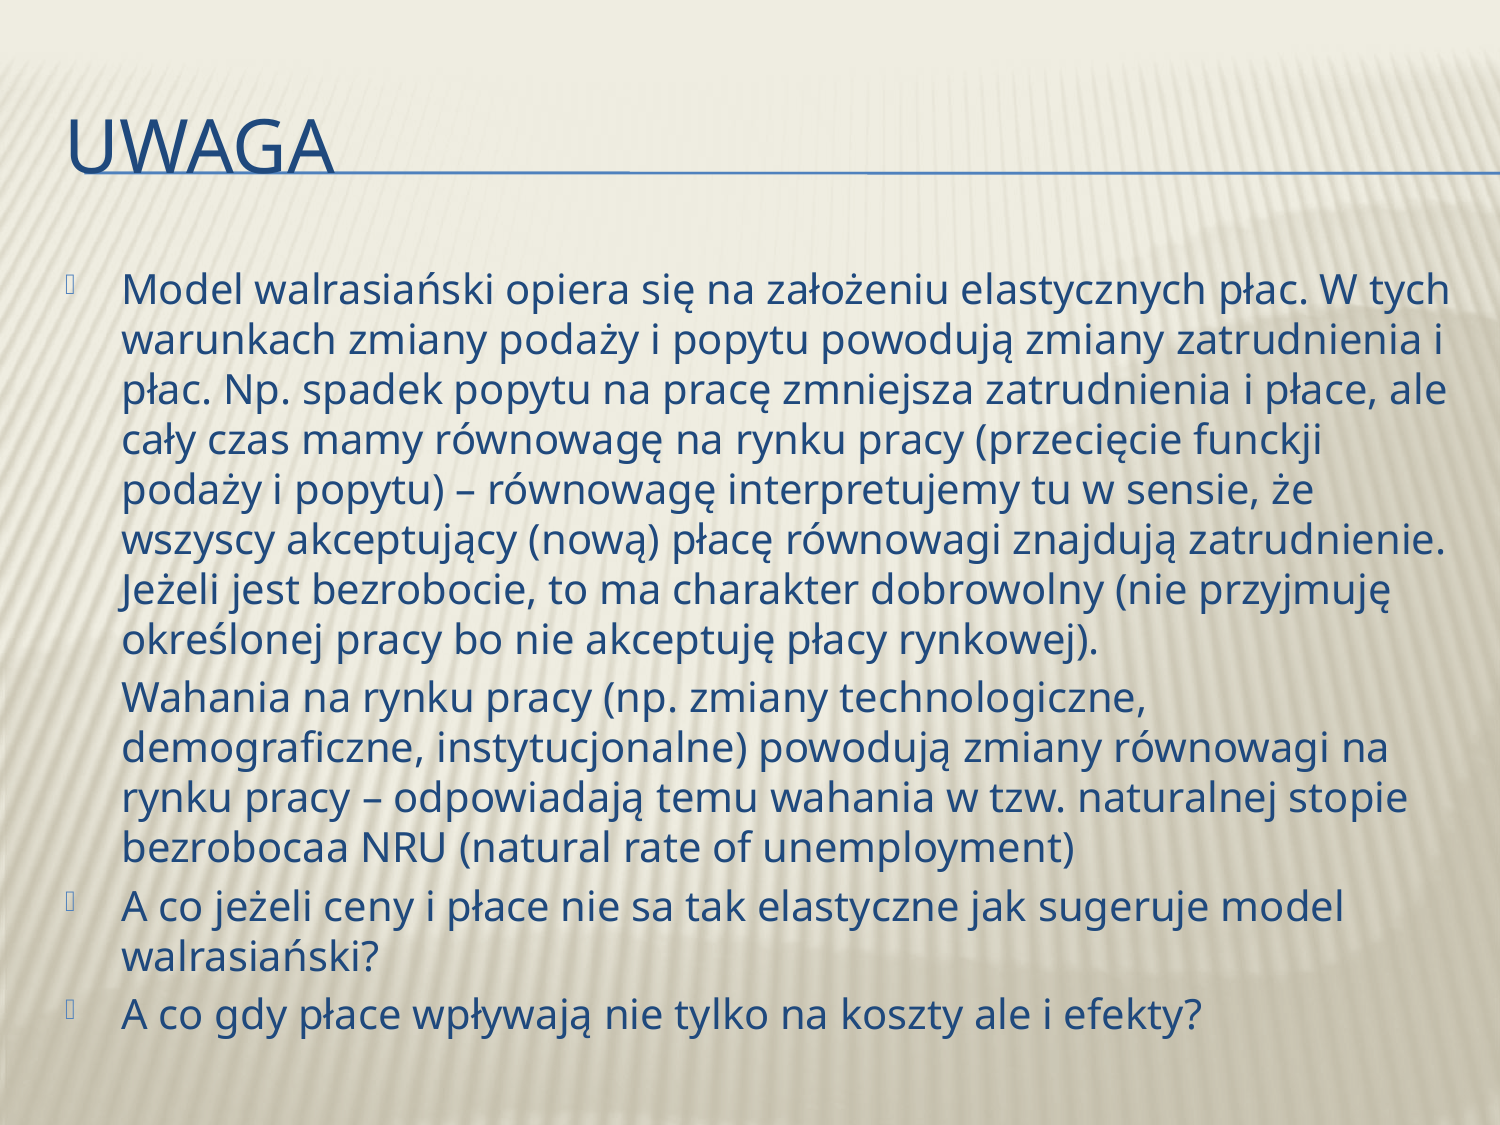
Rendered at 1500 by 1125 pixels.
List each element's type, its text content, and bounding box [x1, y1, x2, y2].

list Model walrasiański opiera się na założeniu elastycznych płac. W tych warunkach zmiany podaży i popytu powodują zmiany zatrudnienia i płac. Np. spadek popytu na pracę zmniejsza zatrudnienia i płace, ale cały czas mamy równowagę na rynku pracy (przecięcie funckji podaży i popytu) – równowagę interpretujemy tu w sensie, że wszyscy akceptujący (nową) płacę równowagi znajdują zatrudnienie. Jeżeli jest bezrobocie, to ma charakter dobrowolny (nie przyjmuję określonej pracy bo nie akceptuję płacy rynkowej). Wahania na rynku pracy (np. zmiany technologiczne, demograficzne, instytucjonalne) powodują zmiany równowagi na rynku pracy – odpowiadają temu wahania w tzw. naturalnej stopie bezrobocaa NRU (natural rate of unemployment) A co jeżeli ceny i płace nie sa tak elastyczne jak sugeruje model walrasiański? A co gdy płace wpływają nie tylko na koszty ale i efekty? [49, 254, 1476, 998]
title Uwaga [50, 75, 1475, 213]
